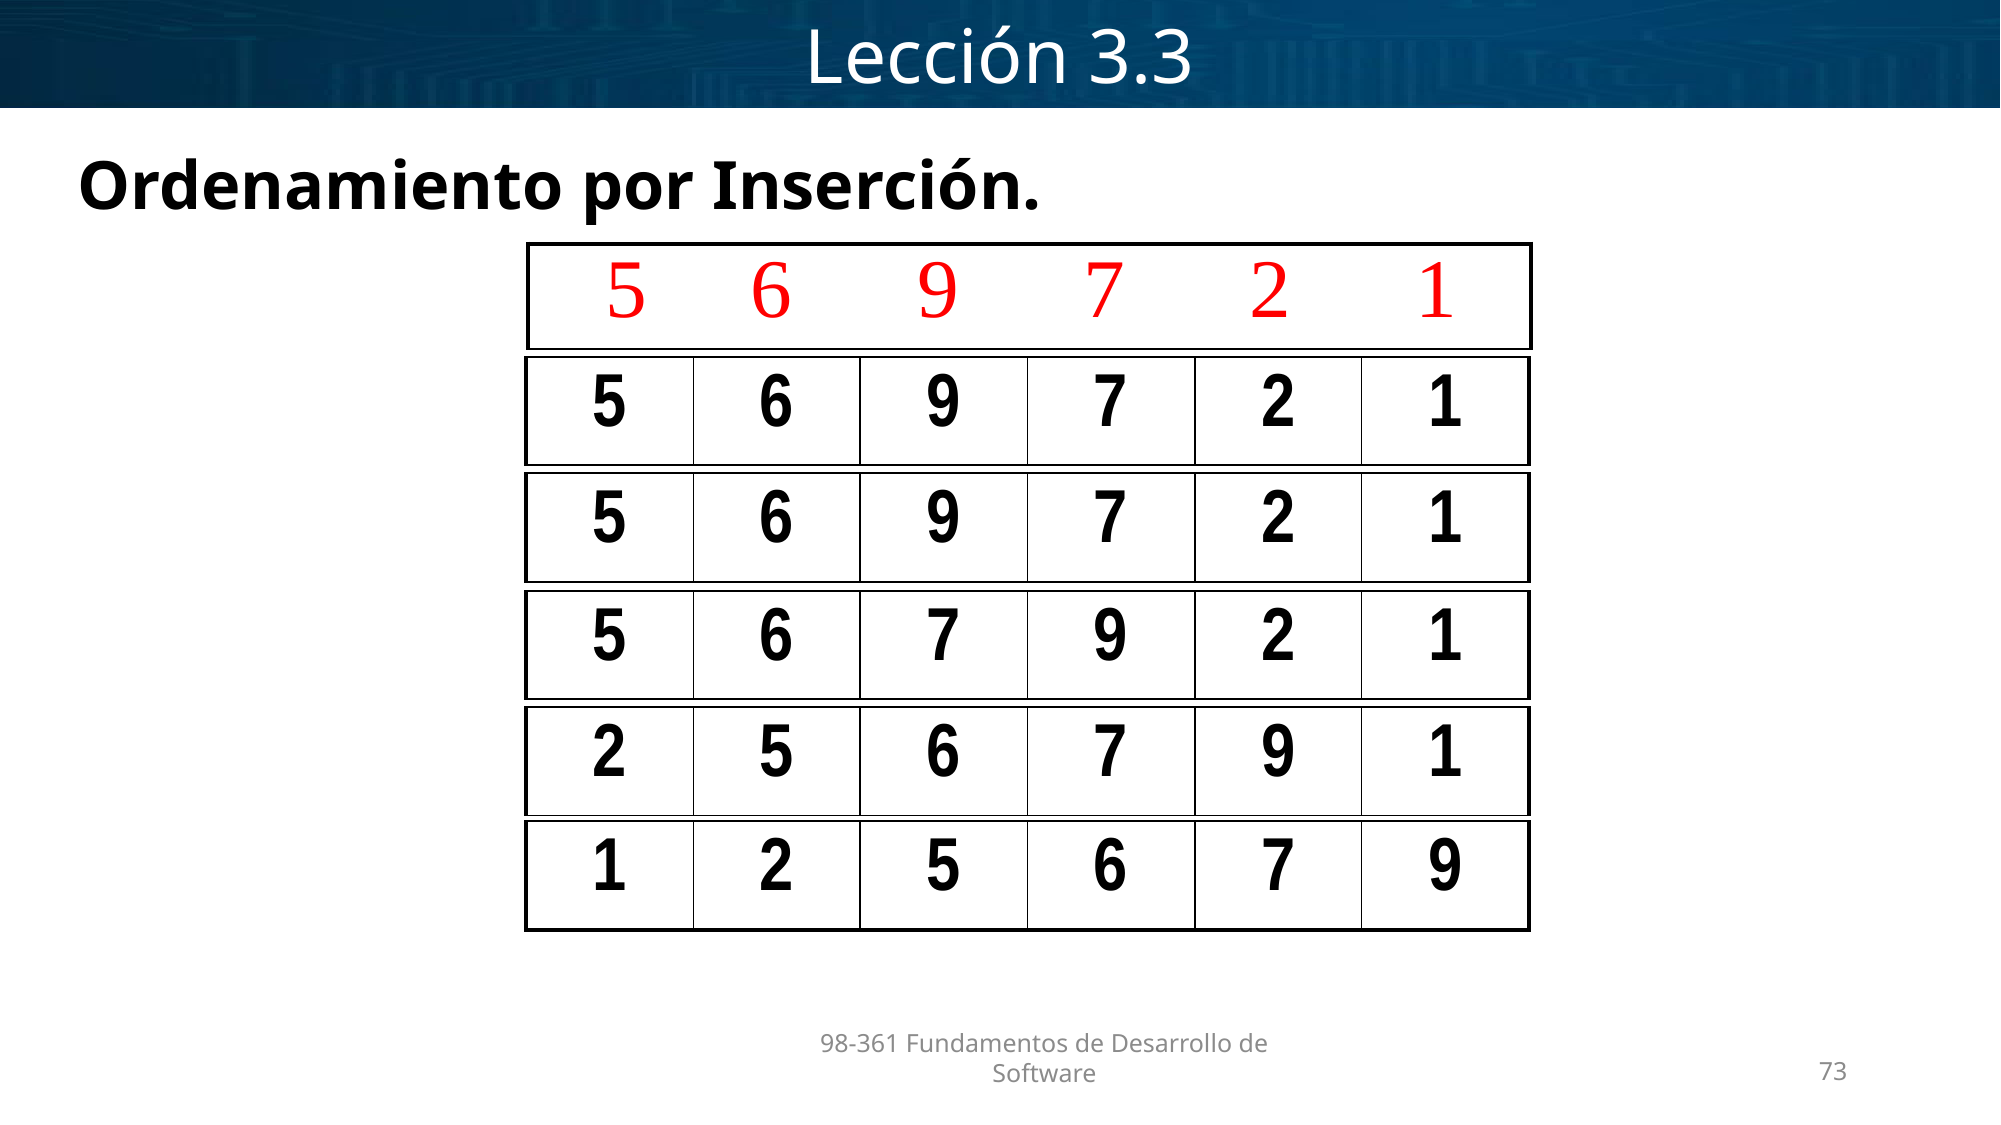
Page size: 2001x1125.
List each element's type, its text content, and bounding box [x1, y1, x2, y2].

table_header 9 [861, 474, 1027, 581]
table_header 1 [1362, 708, 1527, 815]
table_header 2 [1196, 474, 1361, 581]
table_header 6 [694, 358, 859, 464]
table_header 1 [1362, 592, 1527, 698]
picture [0, 0, 2000, 108]
table_header 9 [861, 358, 1027, 464]
table_header 6 [694, 592, 859, 698]
table_header 1 [528, 822, 693, 928]
table_header 5 [528, 474, 693, 581]
table_header 2 [528, 708, 693, 815]
table_header 5 [694, 708, 859, 815]
table_header 6 [861, 708, 1027, 815]
table_header 2 [1196, 592, 1361, 698]
table_header 7 [1028, 474, 1194, 581]
table_header 6 [1028, 822, 1194, 928]
table_header 5 [528, 358, 693, 464]
footer 98-361 Fundamentos de Desarrollo de Software [756, 1042, 1325, 1103]
table_header 1 [1362, 474, 1527, 581]
table_header 5 6 9 7 2 1 [530, 246, 1529, 348]
table_header 7 [1028, 708, 1194, 815]
table_header 2 [694, 822, 859, 928]
table_header 7 [861, 592, 1027, 698]
table_header 7 [1196, 822, 1361, 928]
text_box Ordenamiento por Inserción. [62, 135, 1938, 276]
table_header 5 [528, 592, 693, 698]
table_header 7 [1028, 358, 1194, 464]
table_header 9 [1196, 708, 1361, 815]
table_header 5 [861, 822, 1027, 928]
table_header 1 [1362, 358, 1527, 464]
table_header 2 [1196, 358, 1361, 464]
slide_number 73 [1325, 1042, 1863, 1103]
table_header 9 [1028, 592, 1194, 698]
table_header 6 [694, 474, 859, 581]
table_header 9 [1362, 822, 1527, 928]
